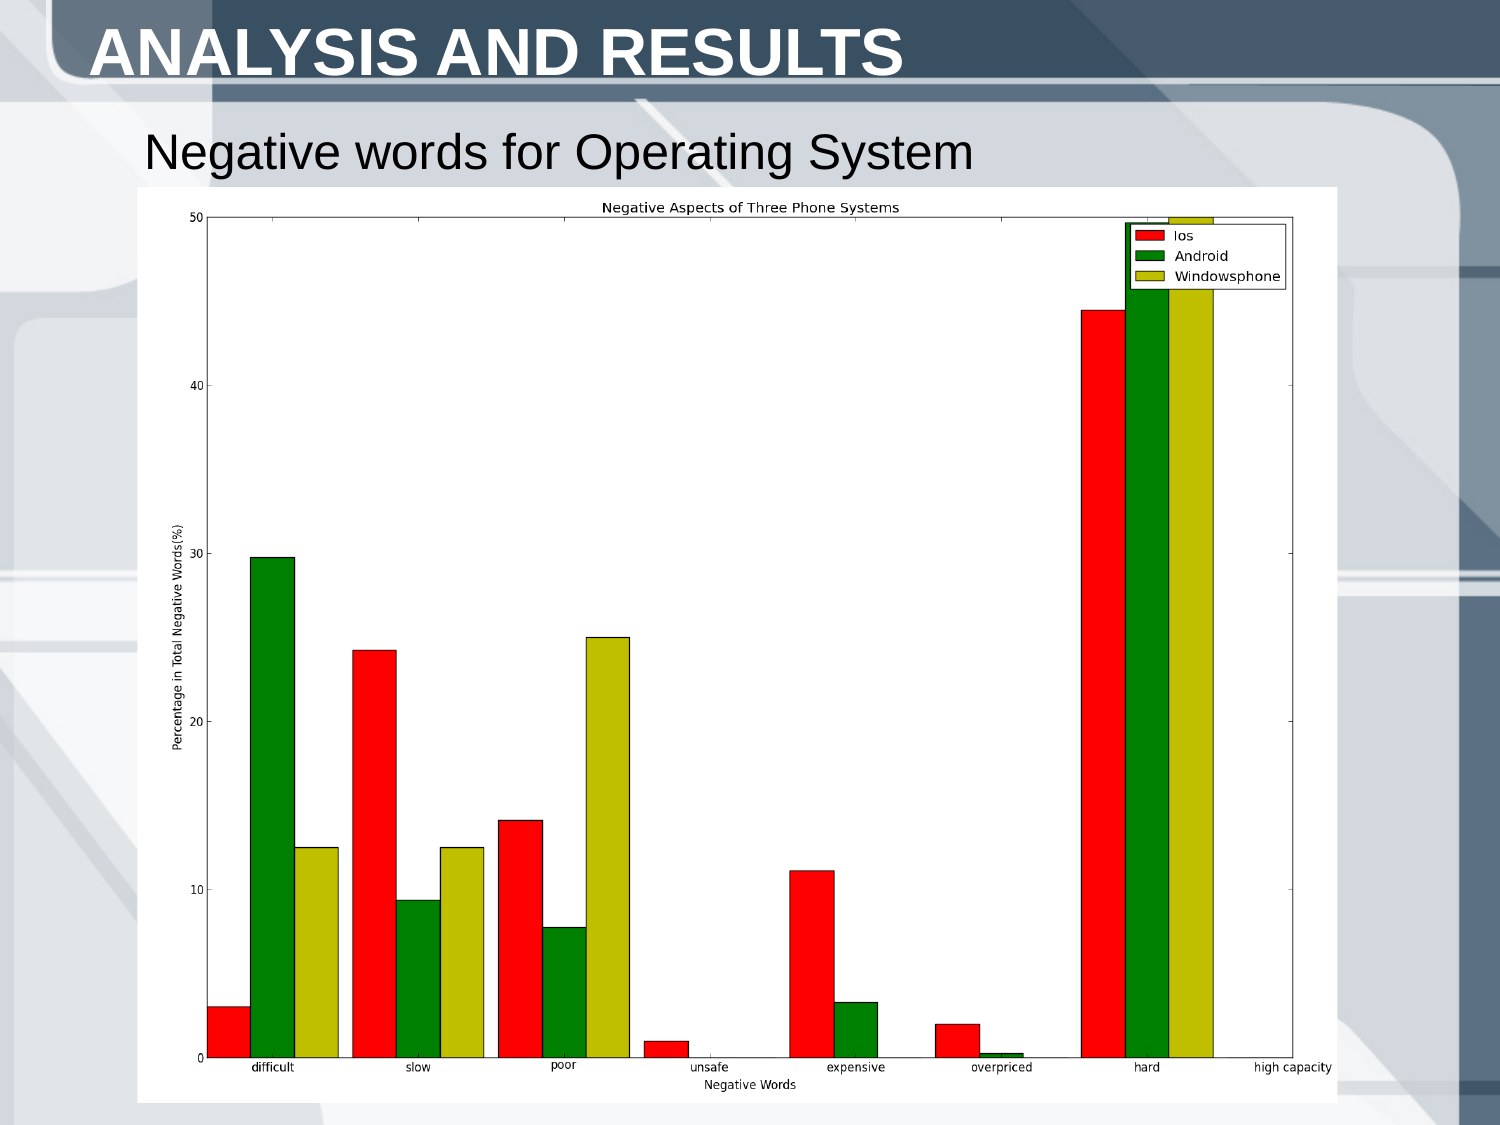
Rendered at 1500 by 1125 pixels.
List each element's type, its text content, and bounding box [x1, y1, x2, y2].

text_box ANALYSIS AND RESULTS [73, 1, 1449, 100]
picture [0, 0, 1500, 1125]
text_box Negative words for Operating System [129, 112, 991, 188]
